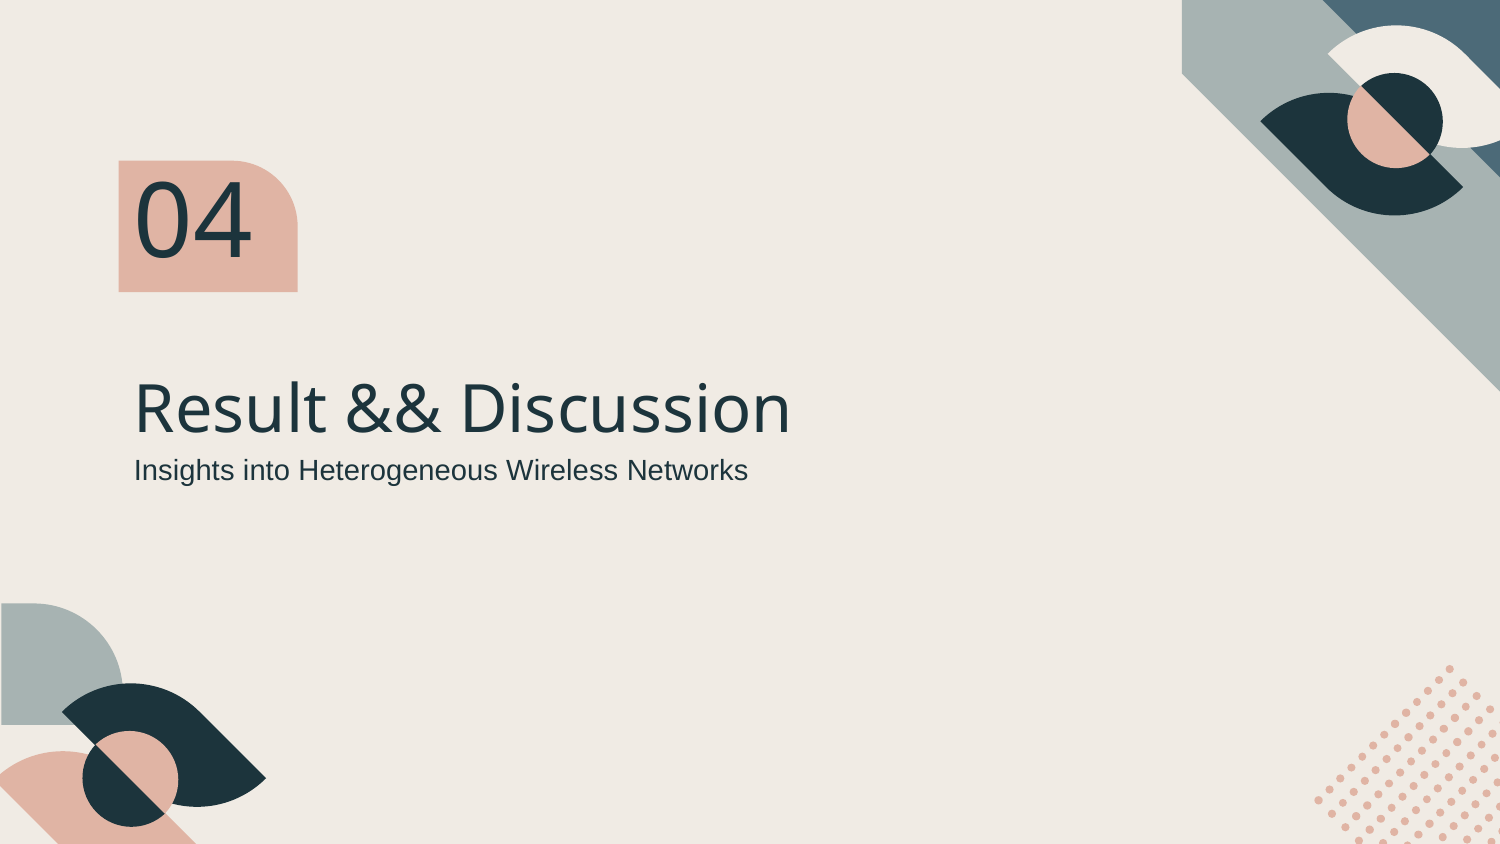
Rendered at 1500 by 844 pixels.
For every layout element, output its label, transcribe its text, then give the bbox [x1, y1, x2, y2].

title Result && Discussion [118, 323, 1248, 447]
list 04 [118, 159, 303, 267]
list Insights into Heterogeneous Wireless Networks [118, 447, 1248, 522]
text_box [118, 267, 298, 293]
